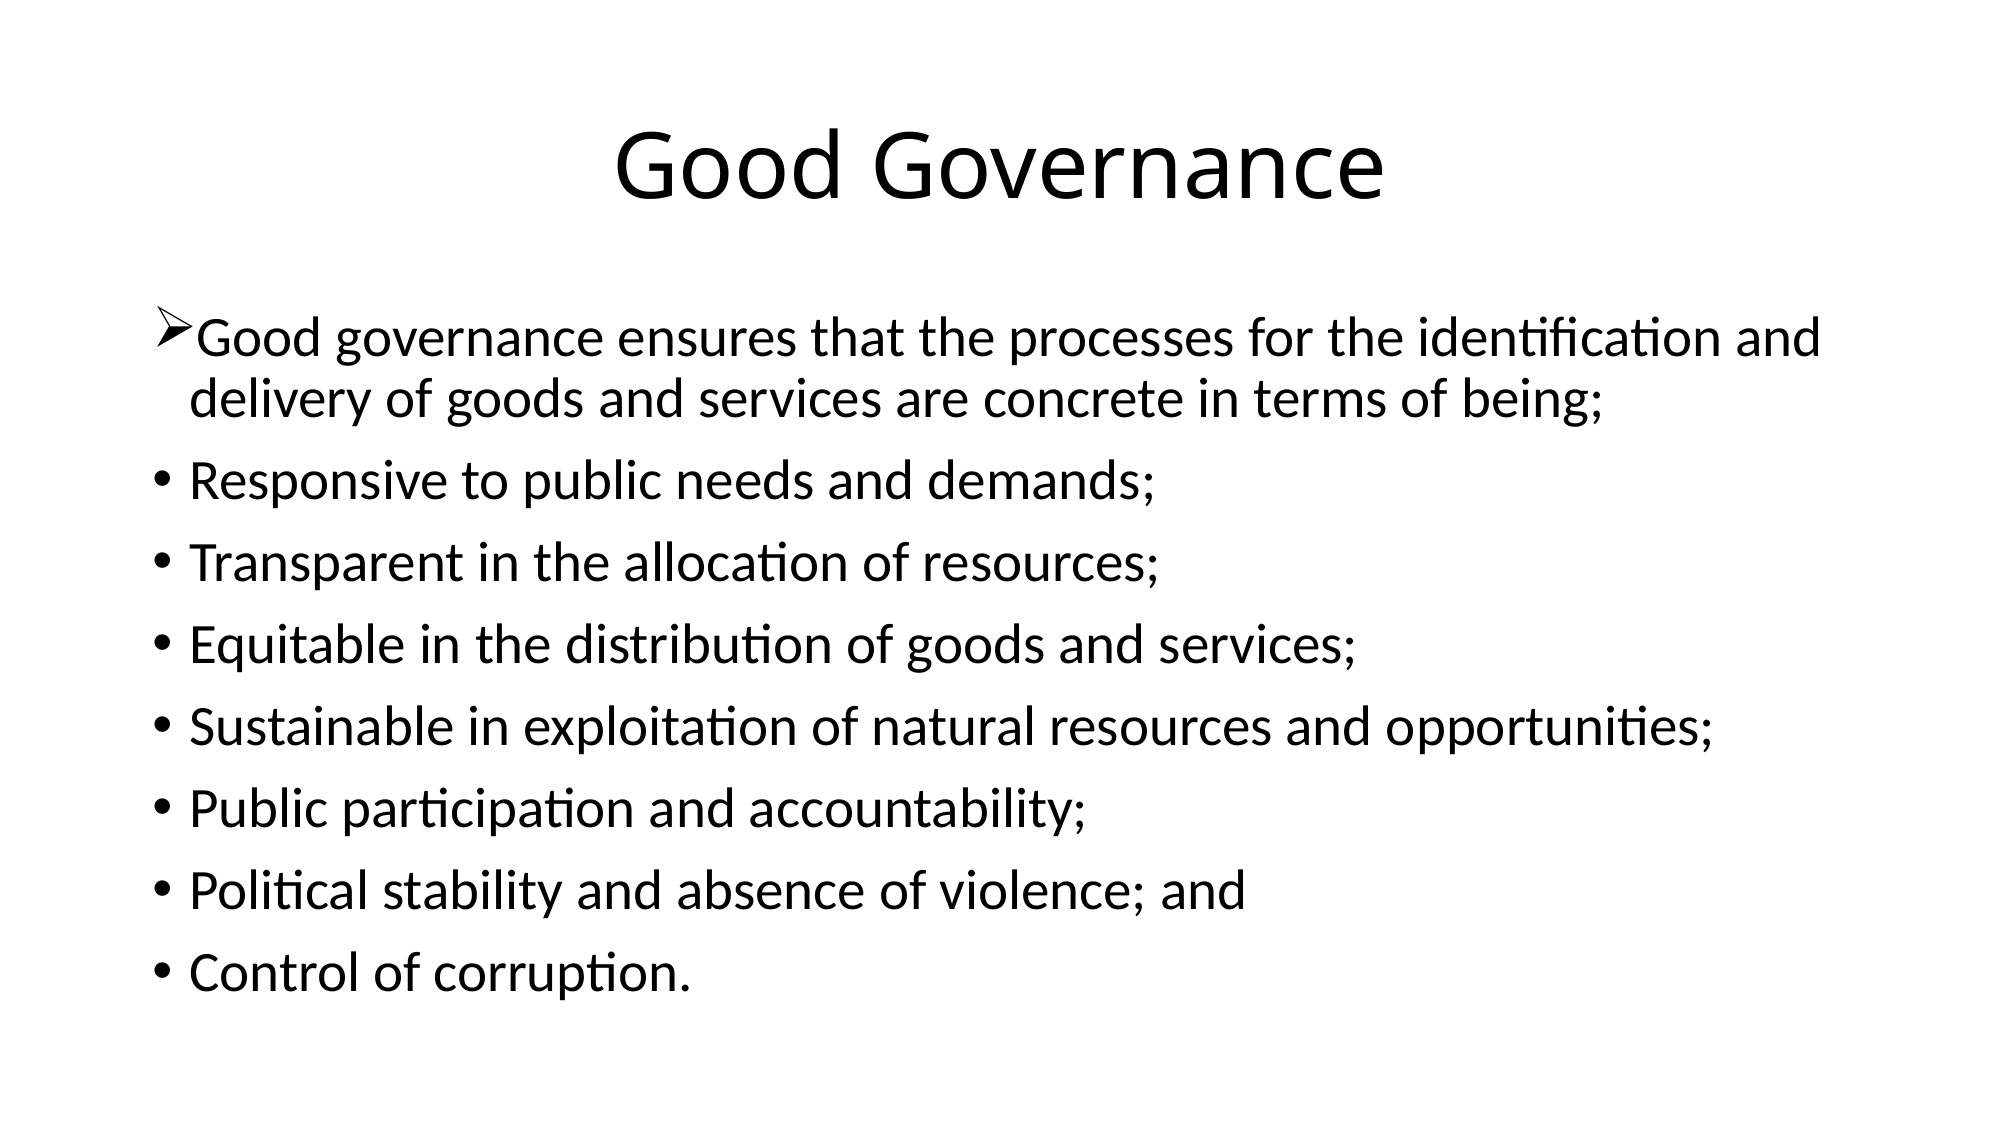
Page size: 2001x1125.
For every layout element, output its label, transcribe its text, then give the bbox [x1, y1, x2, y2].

list Good governance ensures that the processes for the identification and delivery of goods and services are concrete in terms of being; Responsive to public needs and demands; Transparent in the allocation of resources; Equitable in the distribution of goods and services; Sustainable in exploitation of natural resources and opportunities; Public participation and accountability; Political stability and absence of violence; and Control of corruption. [137, 299, 1863, 1014]
title Good Governance [137, 59, 1863, 278]
